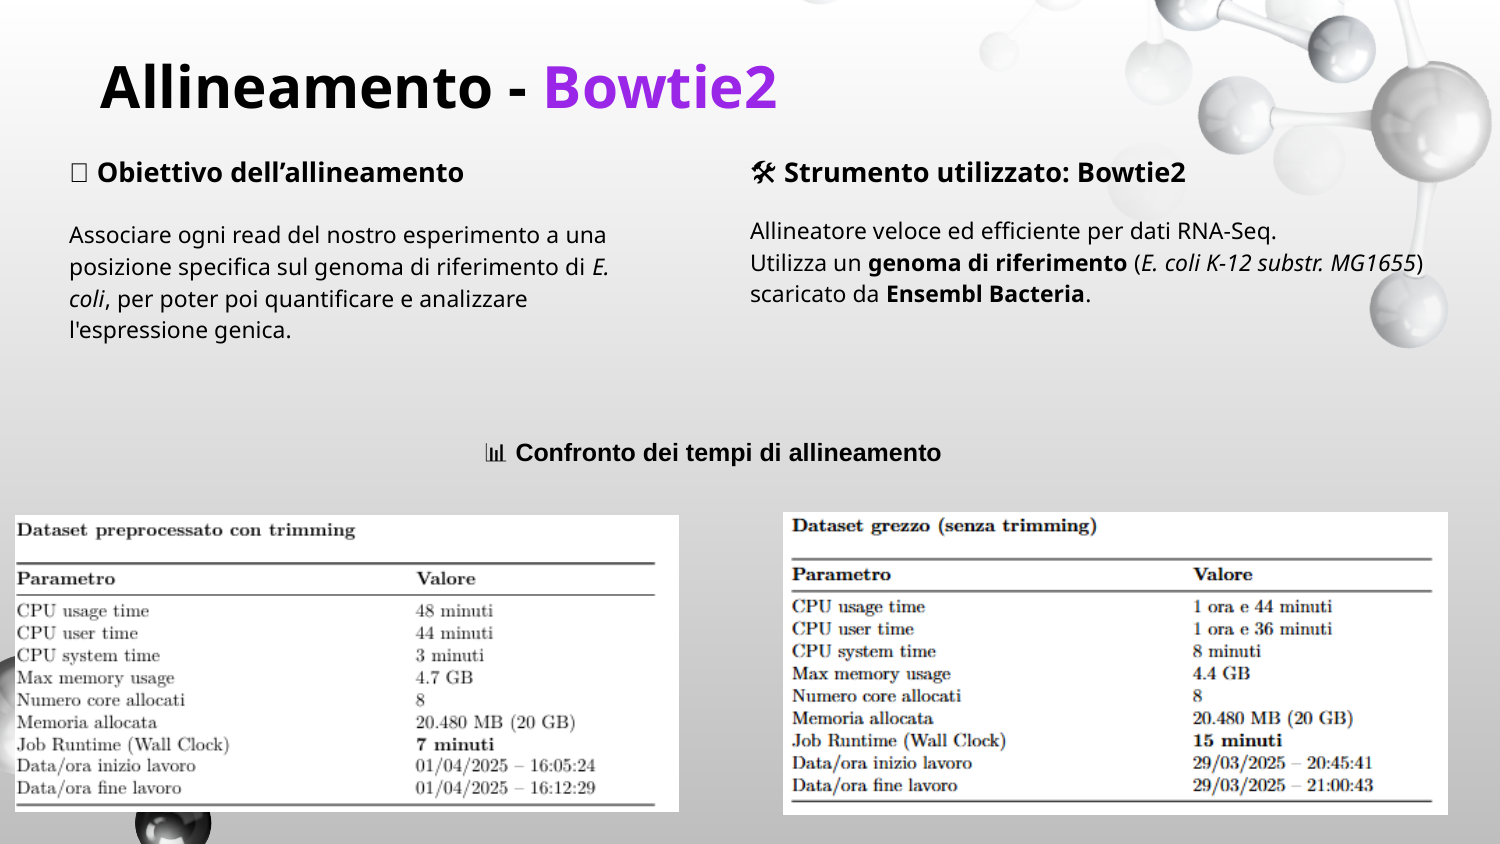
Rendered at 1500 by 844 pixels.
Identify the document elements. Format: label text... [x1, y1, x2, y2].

picture [617, 0, 1500, 463]
text_box 📊 Confronto dei tempi di allineamento [468, 421, 983, 482]
picture [746, 482, 1448, 816]
text_box 🛠️ Strumento utilizzato: Bowtie2 Allineatore veloce ed efficiente per dati RNA-Seq. Utilizza un genoma di riferimento (E. coli K-12 substr. MG1655) scaricato da Ensembl Bacteria. [735, 135, 1448, 323]
text_box 🎯 Obiettivo dell’allineamento Associare ogni read del nostro esperimento a una posizione specifica sul genoma di riferimento di E. coli, per poter poi quantificare e analizzare l'espressione genica. [54, 135, 659, 359]
picture [0, 515, 679, 844]
title Allineamento - Bowtie2 [85, 49, 1484, 128]
